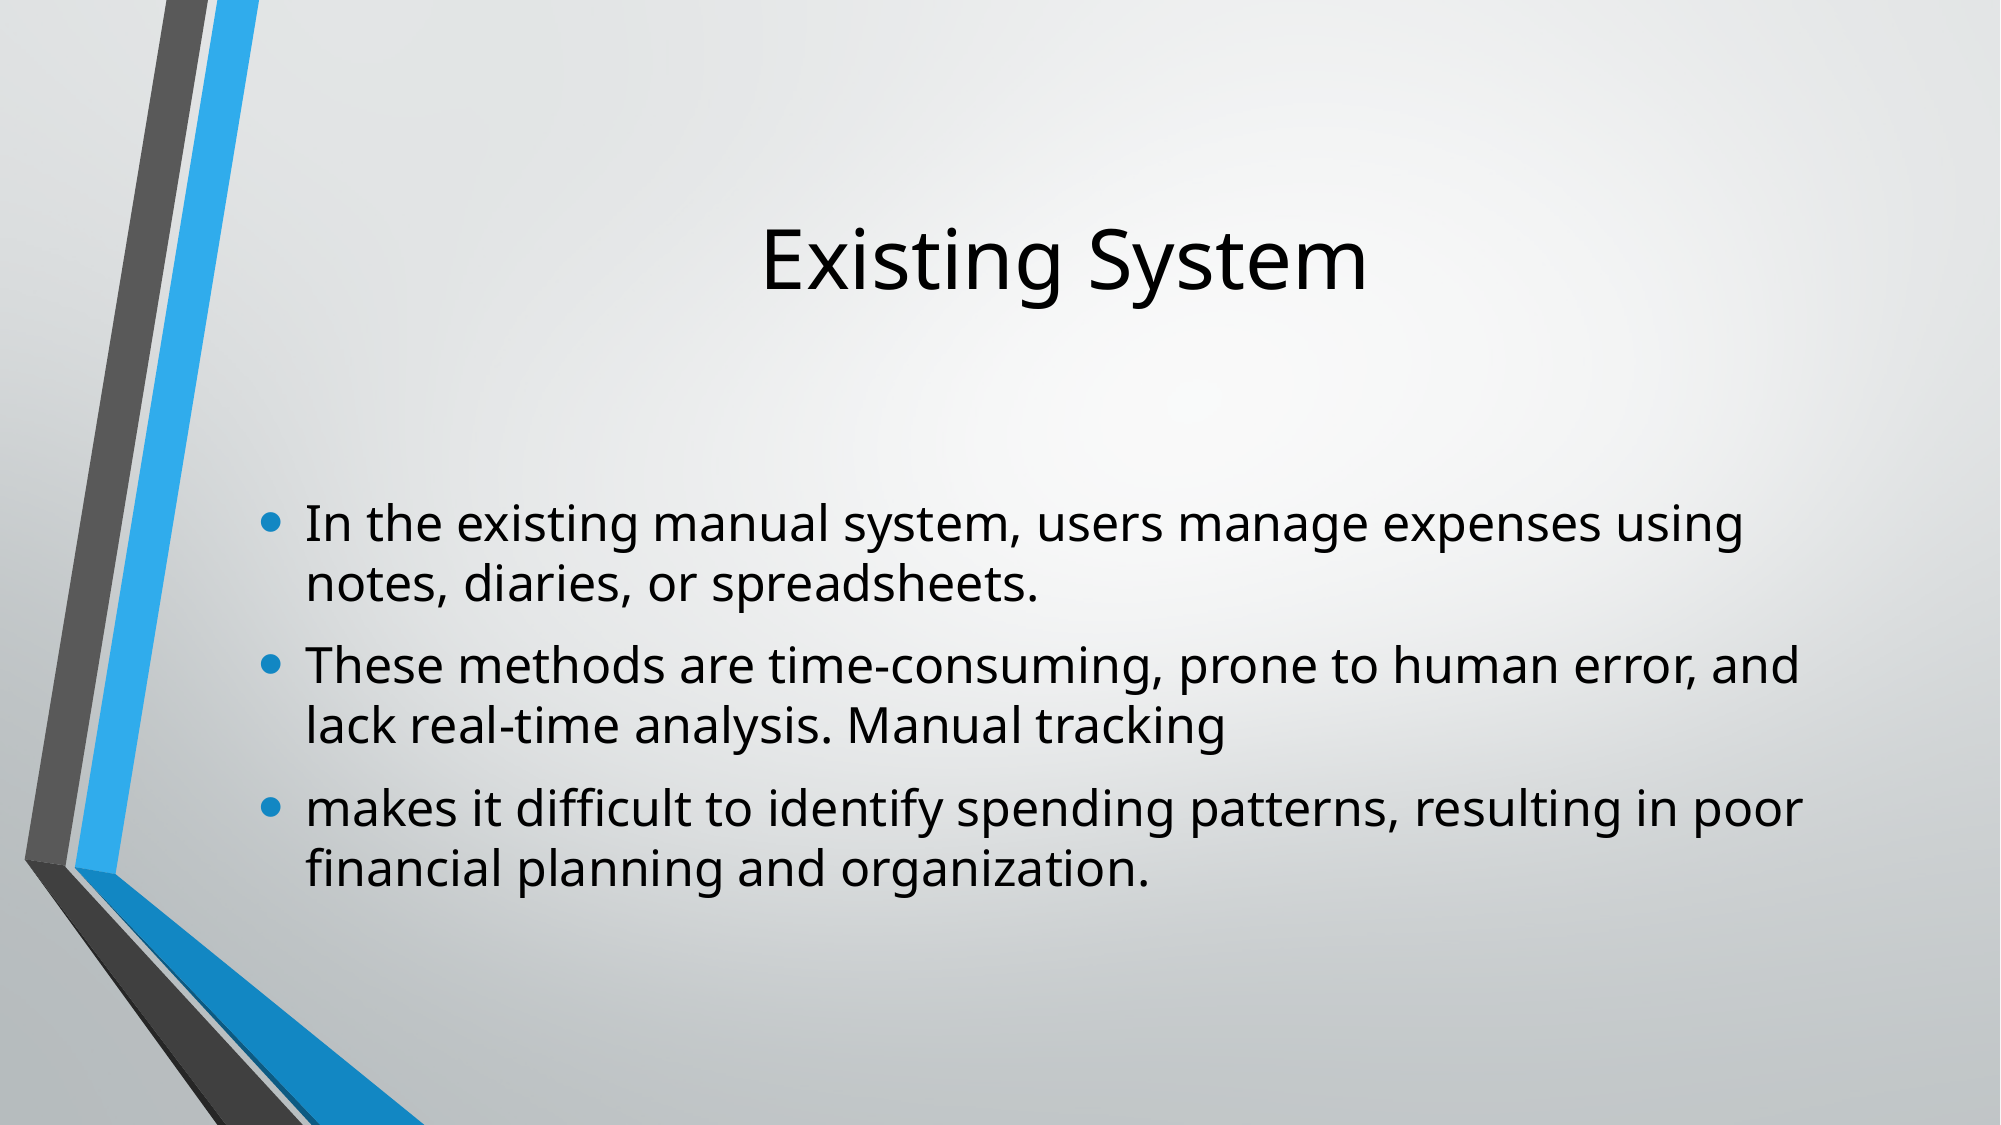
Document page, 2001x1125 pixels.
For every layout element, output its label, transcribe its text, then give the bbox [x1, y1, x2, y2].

list In the existing manual system, users manage expenses using notes, diaries, or spreadsheets. These methods are time-consuming, prone to human error, and lack real-time analysis. Manual tracking makes it difficult to identify spending patterns, resulting in poor financial planning and organization. [243, 437, 1887, 950]
title Existing System [243, 112, 1887, 400]
